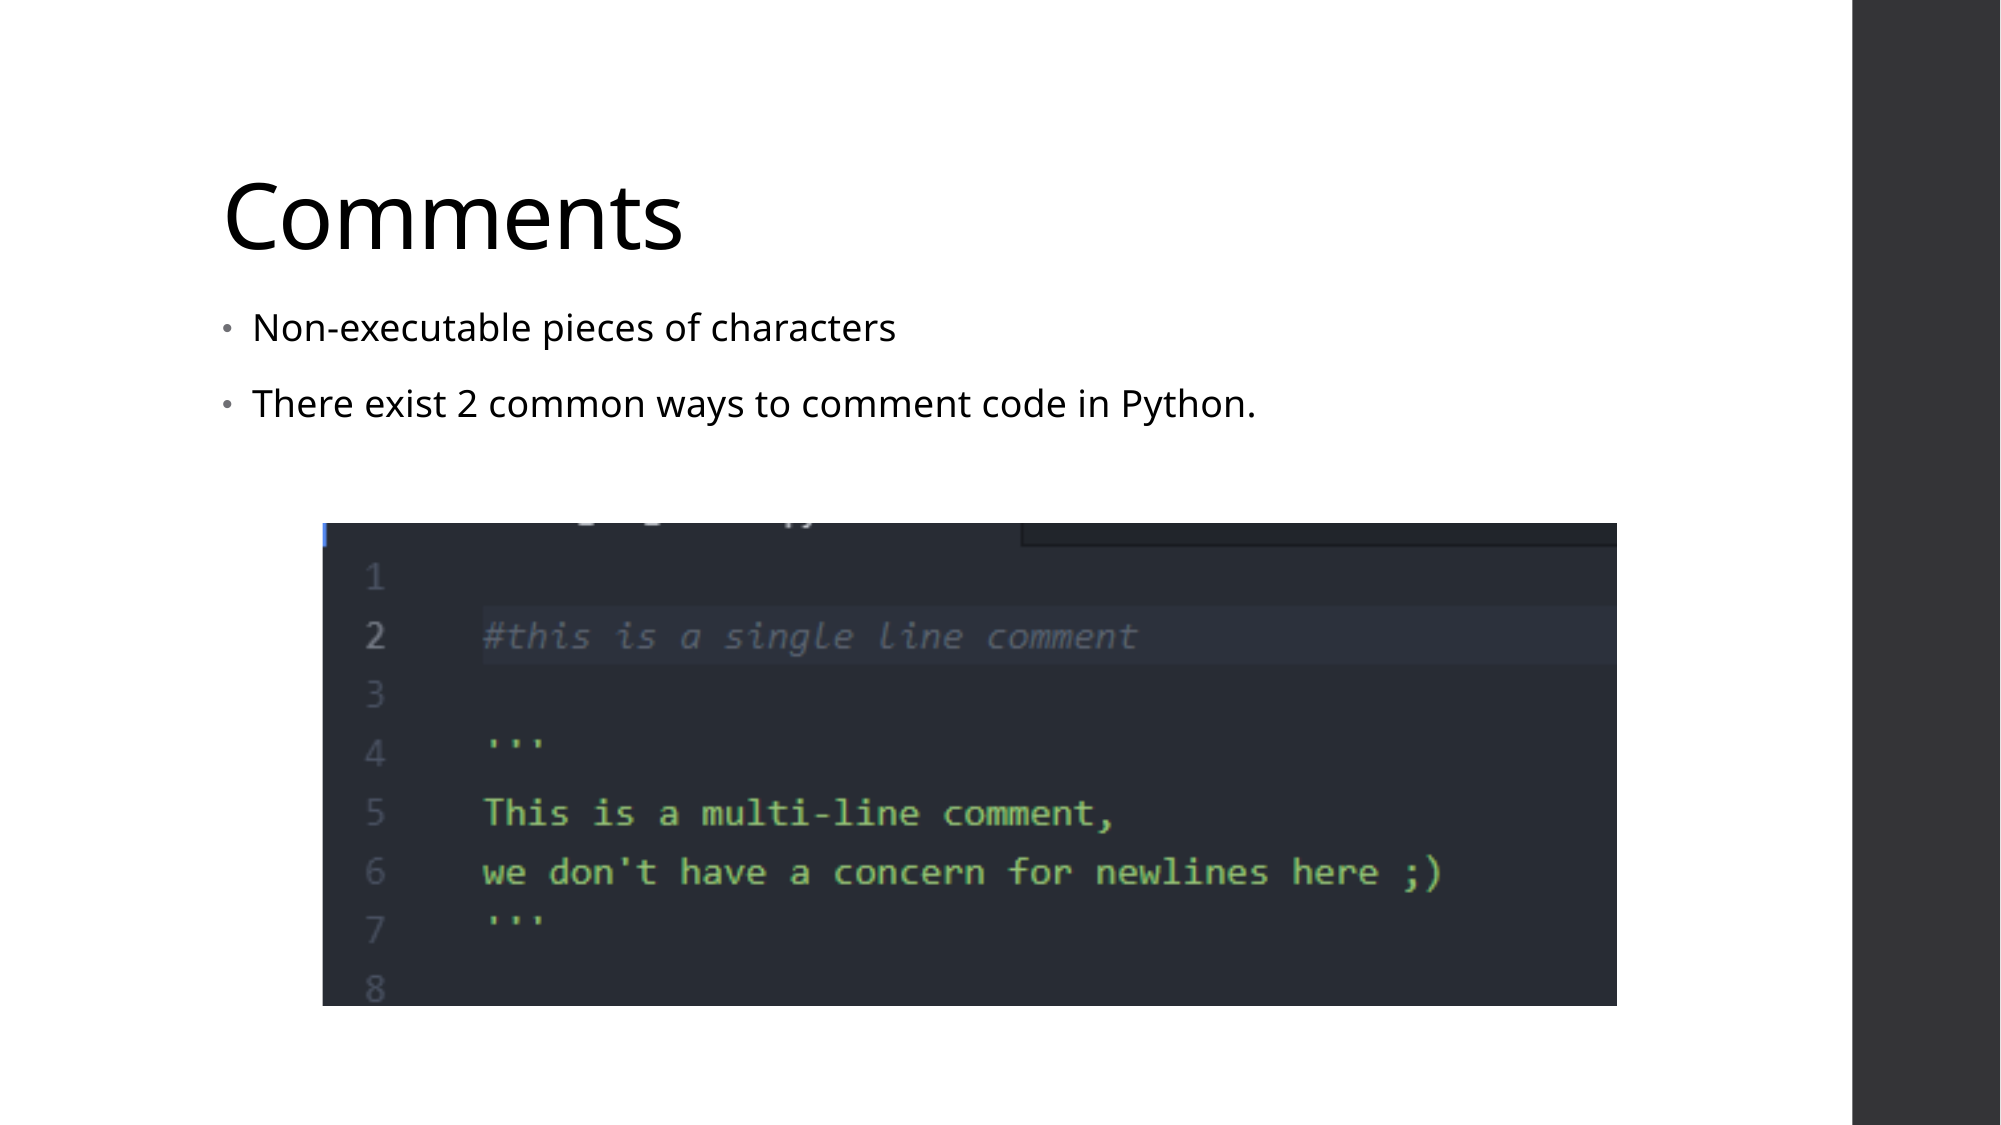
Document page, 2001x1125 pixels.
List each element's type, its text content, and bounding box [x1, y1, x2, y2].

list Non-executable pieces of characters There exist 2 common ways to comment code in Python. [206, 299, 1617, 1014]
title Comments [206, 60, 1797, 278]
picture [322, 523, 1618, 1006]
